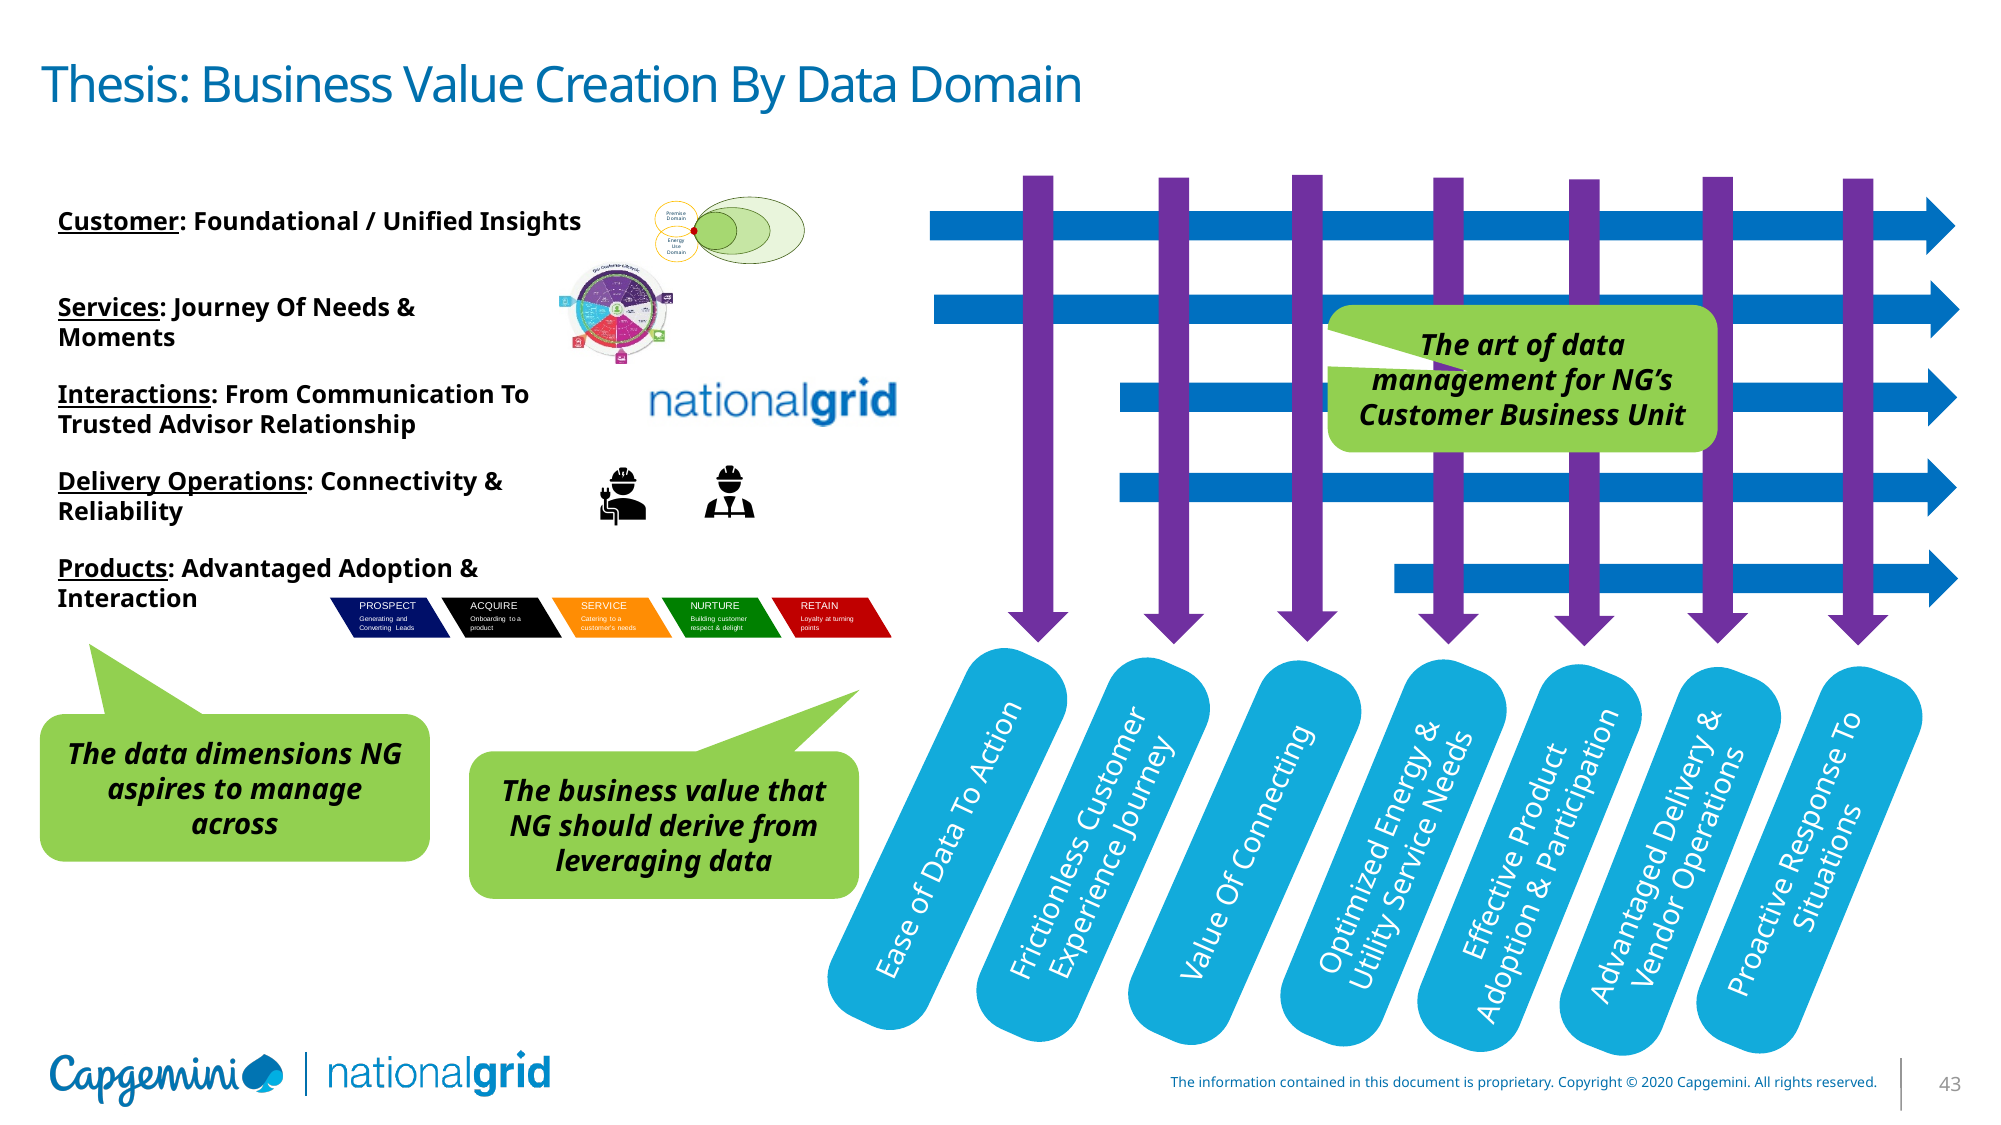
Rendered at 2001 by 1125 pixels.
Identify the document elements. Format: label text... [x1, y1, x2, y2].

title Thesis: Business Value Creation By Data Domain [0, 0, 2000, 175]
picture [354, 1076, 366, 1084]
picture [123, 1070, 131, 1083]
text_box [39, 174, 1960, 1063]
picture [326, 1063, 489, 1097]
picture [103, 1071, 110, 1085]
picture [399, 1067, 413, 1084]
picture [480, 1069, 489, 1081]
picture [143, 1071, 148, 1079]
picture [50, 1080, 127, 1107]
picture [56, 1063, 283, 1107]
picture [535, 1069, 543, 1082]
picture [445, 1076, 457, 1084]
picture [124, 1092, 130, 1103]
picture [490, 1063, 552, 1097]
